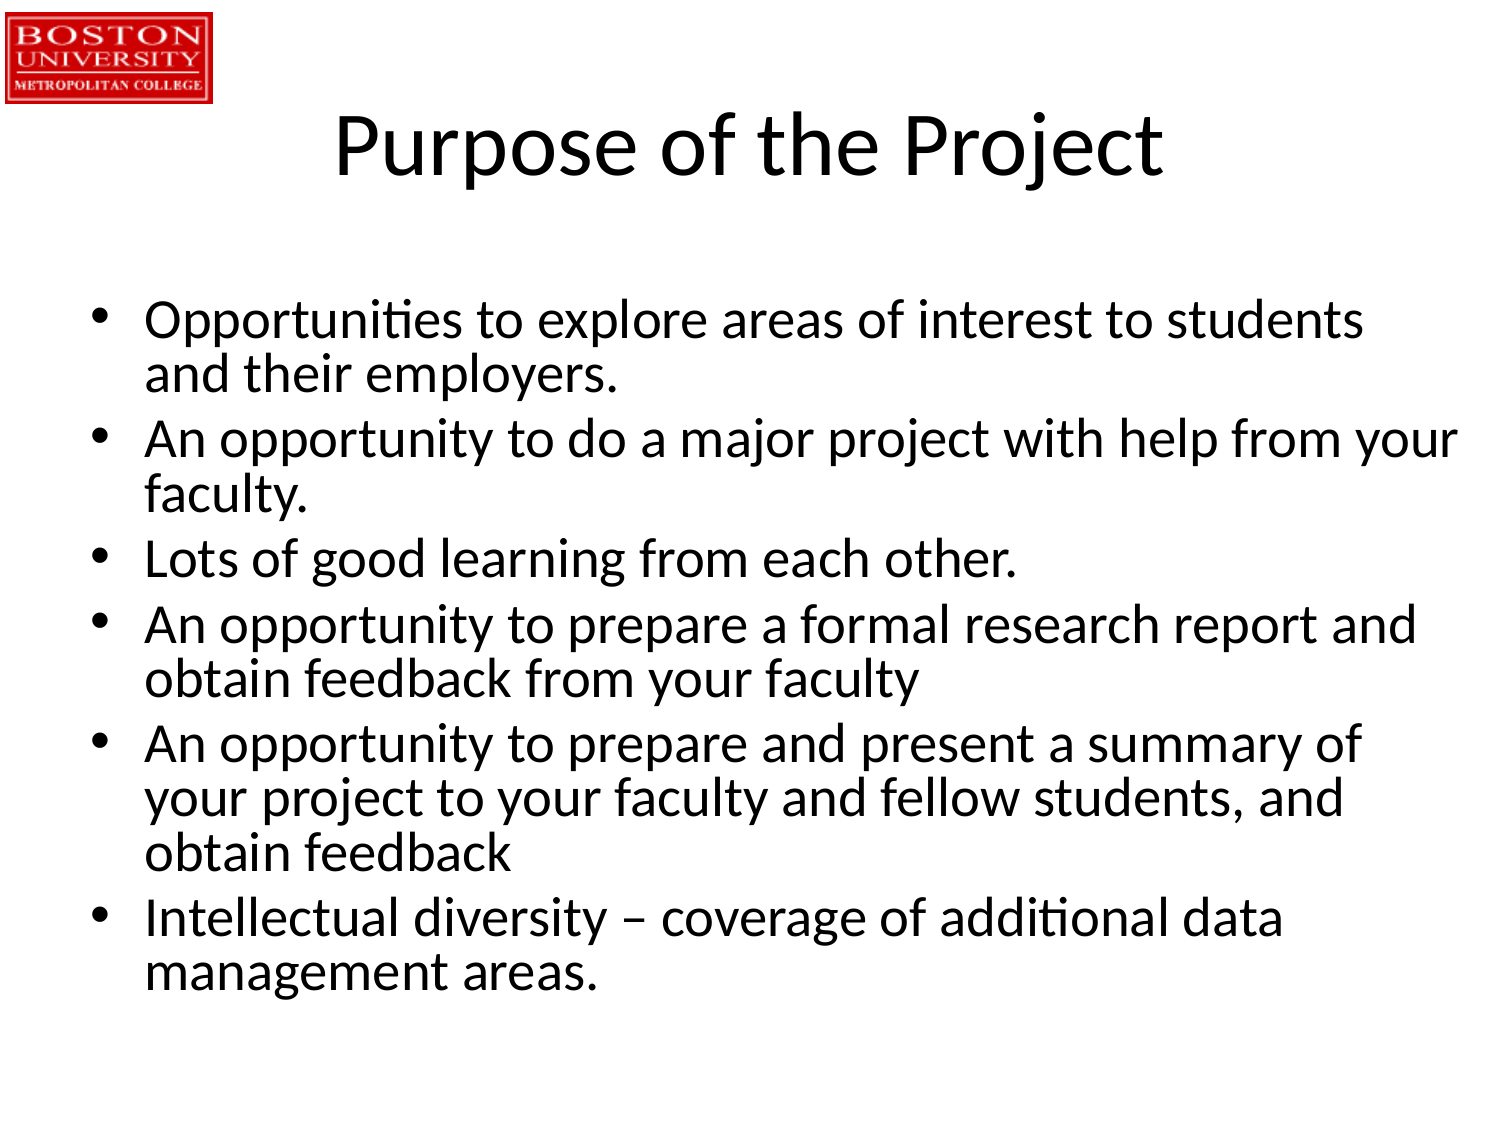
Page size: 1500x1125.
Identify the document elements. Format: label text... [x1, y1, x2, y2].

title Purpose of the Project [75, 45, 1425, 233]
list Opportunities to explore areas of interest to students and their employers. An opportunity to do a major project with help from your faculty. Lots of good learning from each other. An opportunity to prepare a formal research report and obtain feedback from your faculty An opportunity to prepare and present a summary of your project to your faculty and fellow students, and obtain feedback Intellectual diversity – coverage of additional data management areas. [75, 287, 1475, 1013]
picture [5, 12, 213, 104]
